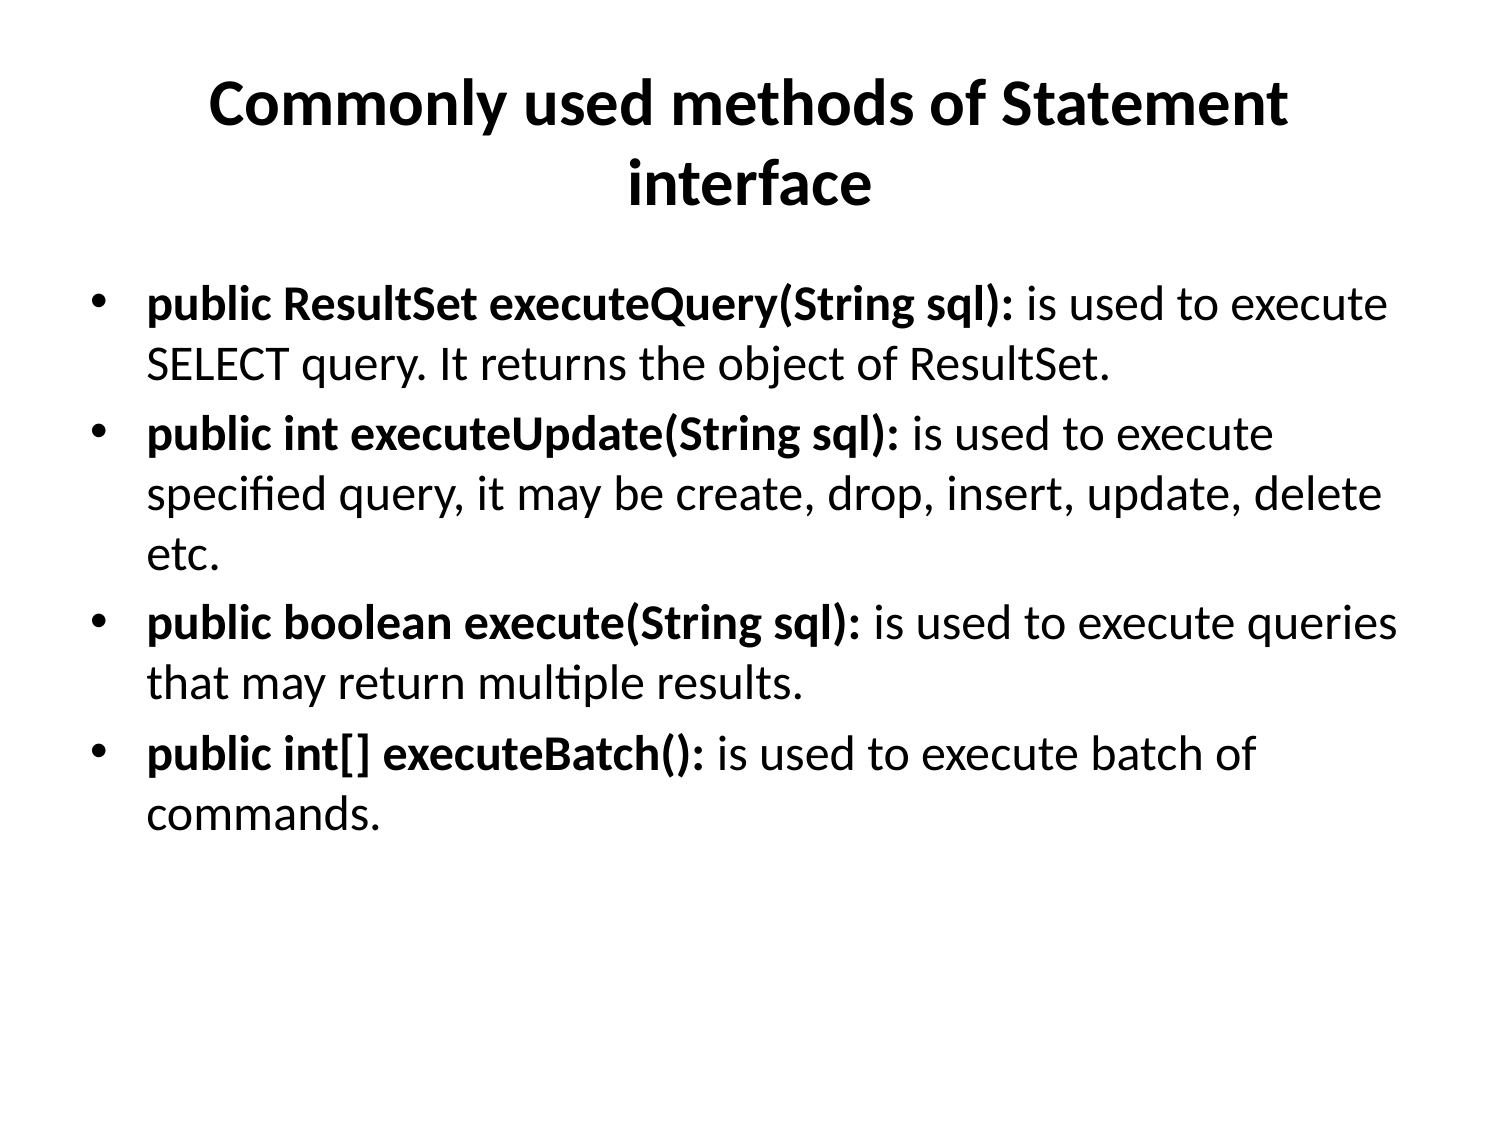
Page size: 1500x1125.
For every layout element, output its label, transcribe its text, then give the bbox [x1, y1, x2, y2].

title Commonly used methods of Statement interface [75, 45, 1425, 233]
list public ResultSet executeQuery(String sql): is used to execute SELECT query. It returns the object of ResultSet. public int executeUpdate(String sql): is used to execute specified query, it may be create, drop, insert, update, delete etc. public boolean execute(String sql): is used to execute queries that may return multiple results. public int[] executeBatch(): is used to execute batch of commands. [75, 262, 1425, 1005]
